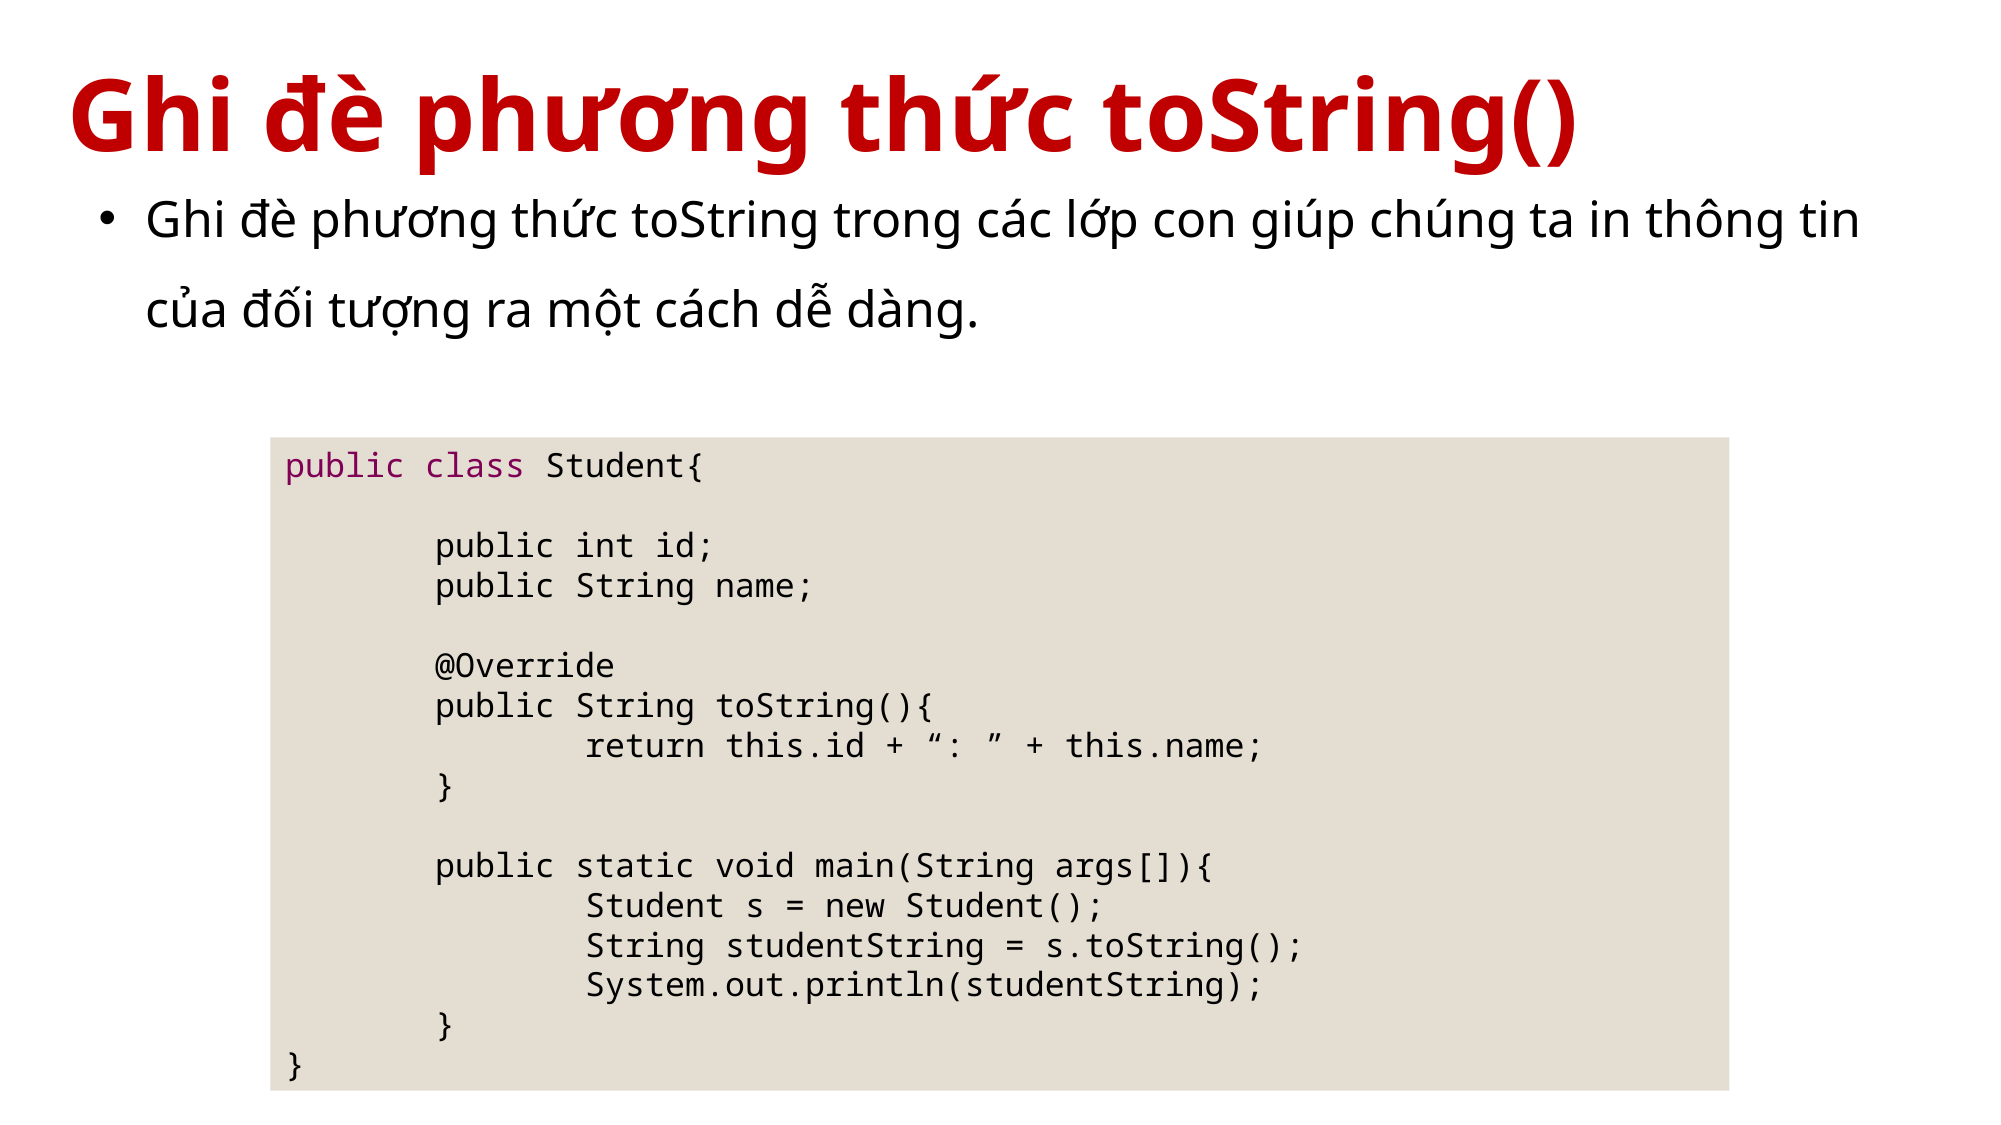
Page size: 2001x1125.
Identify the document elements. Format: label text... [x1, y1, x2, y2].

text_box Ghi đè phương thức toString trong các lớp con giúp chúng ta in thông tin của đối tượng ra một cách dễ dàng. [83, 150, 1920, 346]
text_box public class Student{ public int id; public String name; @Override public String toString(){ return this.id + “: ” + this.name; } public static void main(String args[]){ Student s = new Student(); String studentString = s.toString(); System.out.println(studentString); } } [270, 437, 1730, 1091]
title Ghi đè phương thức toString() [67, 90, 1933, 151]
